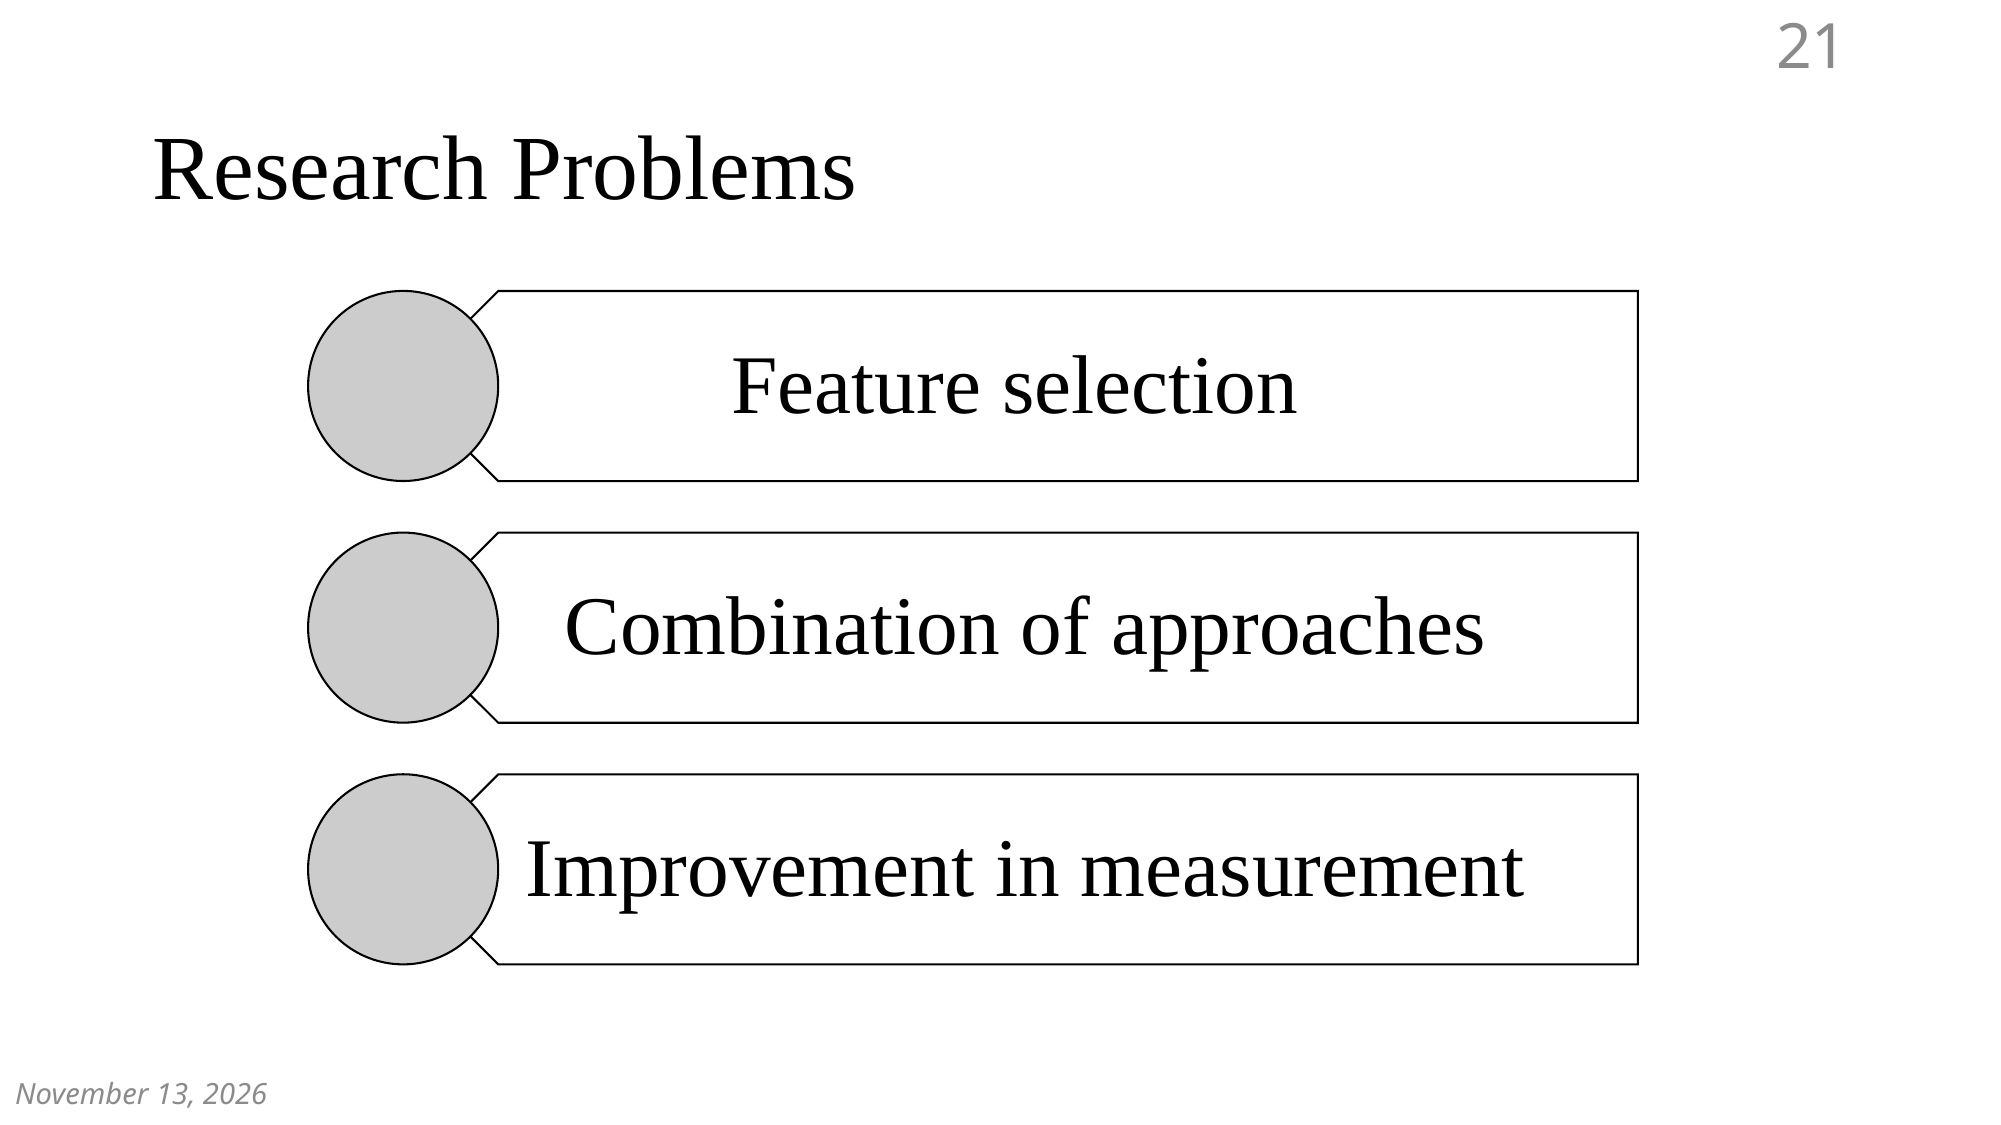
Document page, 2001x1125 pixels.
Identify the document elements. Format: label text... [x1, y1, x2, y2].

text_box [44, 290, 1902, 965]
title Research Problems [137, 61, 1863, 279]
slide_number 21 [1412, 18, 1863, 79]
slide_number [0, 1065, 450, 1125]
